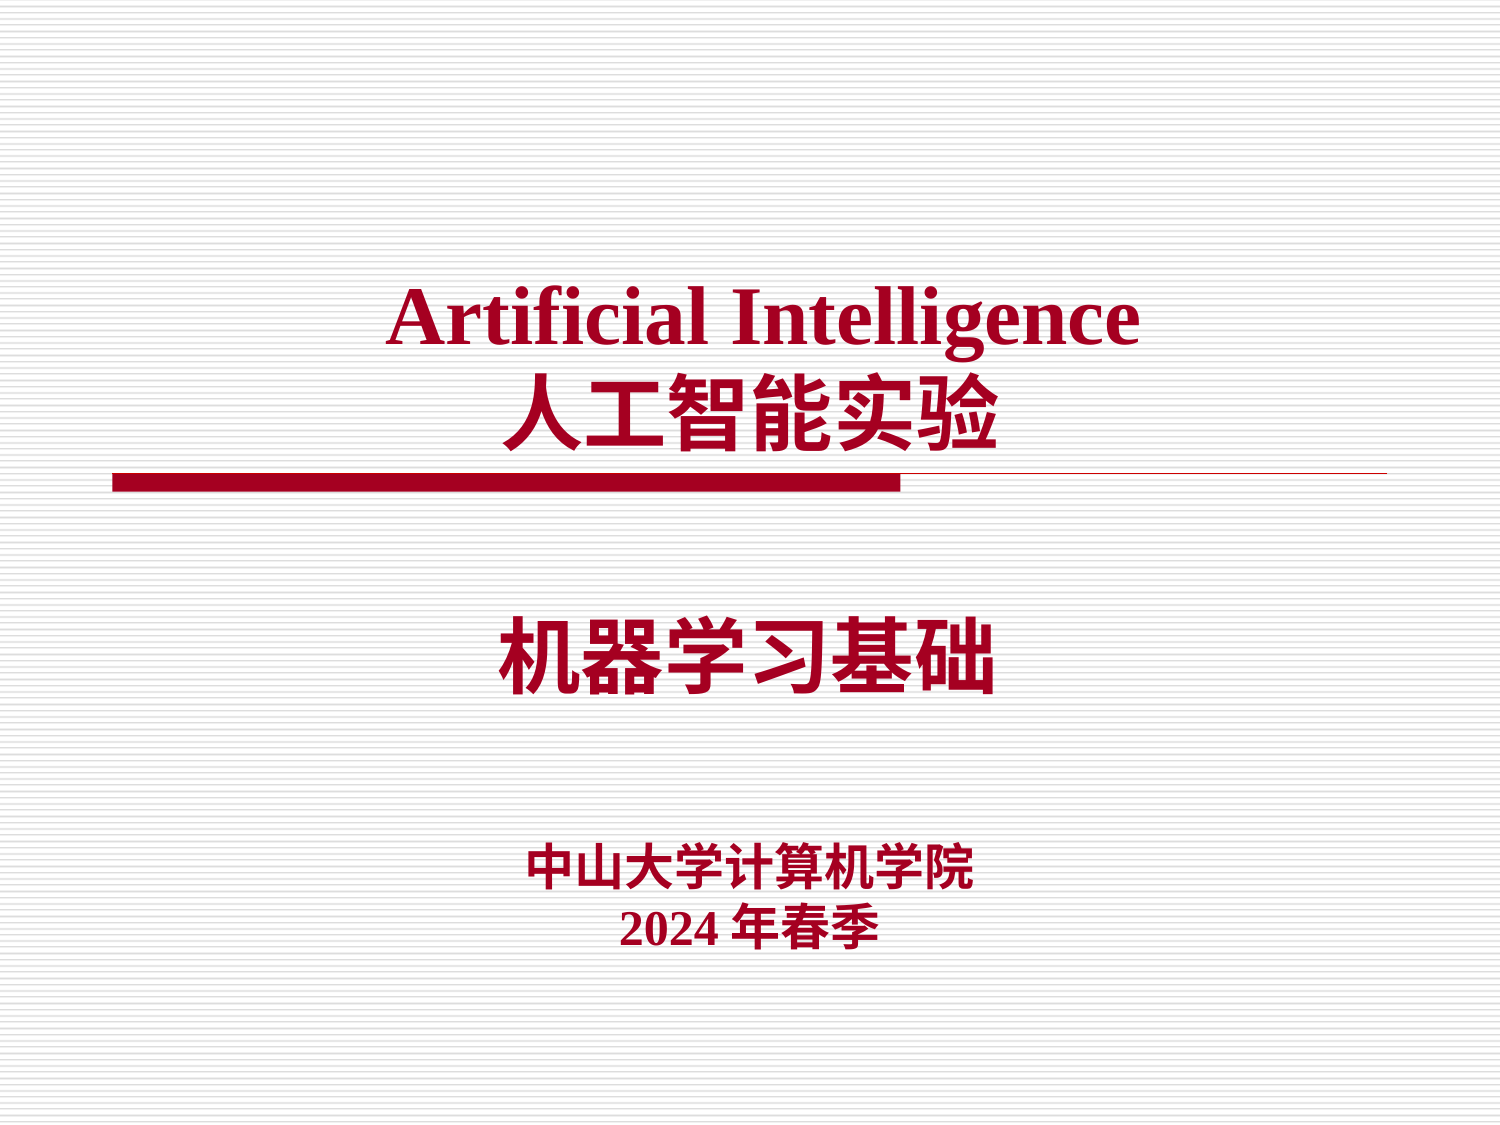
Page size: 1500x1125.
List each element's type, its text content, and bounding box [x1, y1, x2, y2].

title Artificial Intelligence 人工智能实验 [112, 137, 1388, 469]
text_box 中山大学计算机学院 2024年春季 [510, 828, 990, 963]
picture [0, 0, 1500, 1125]
text_box 机器学习基础 [95, 594, 1371, 713]
